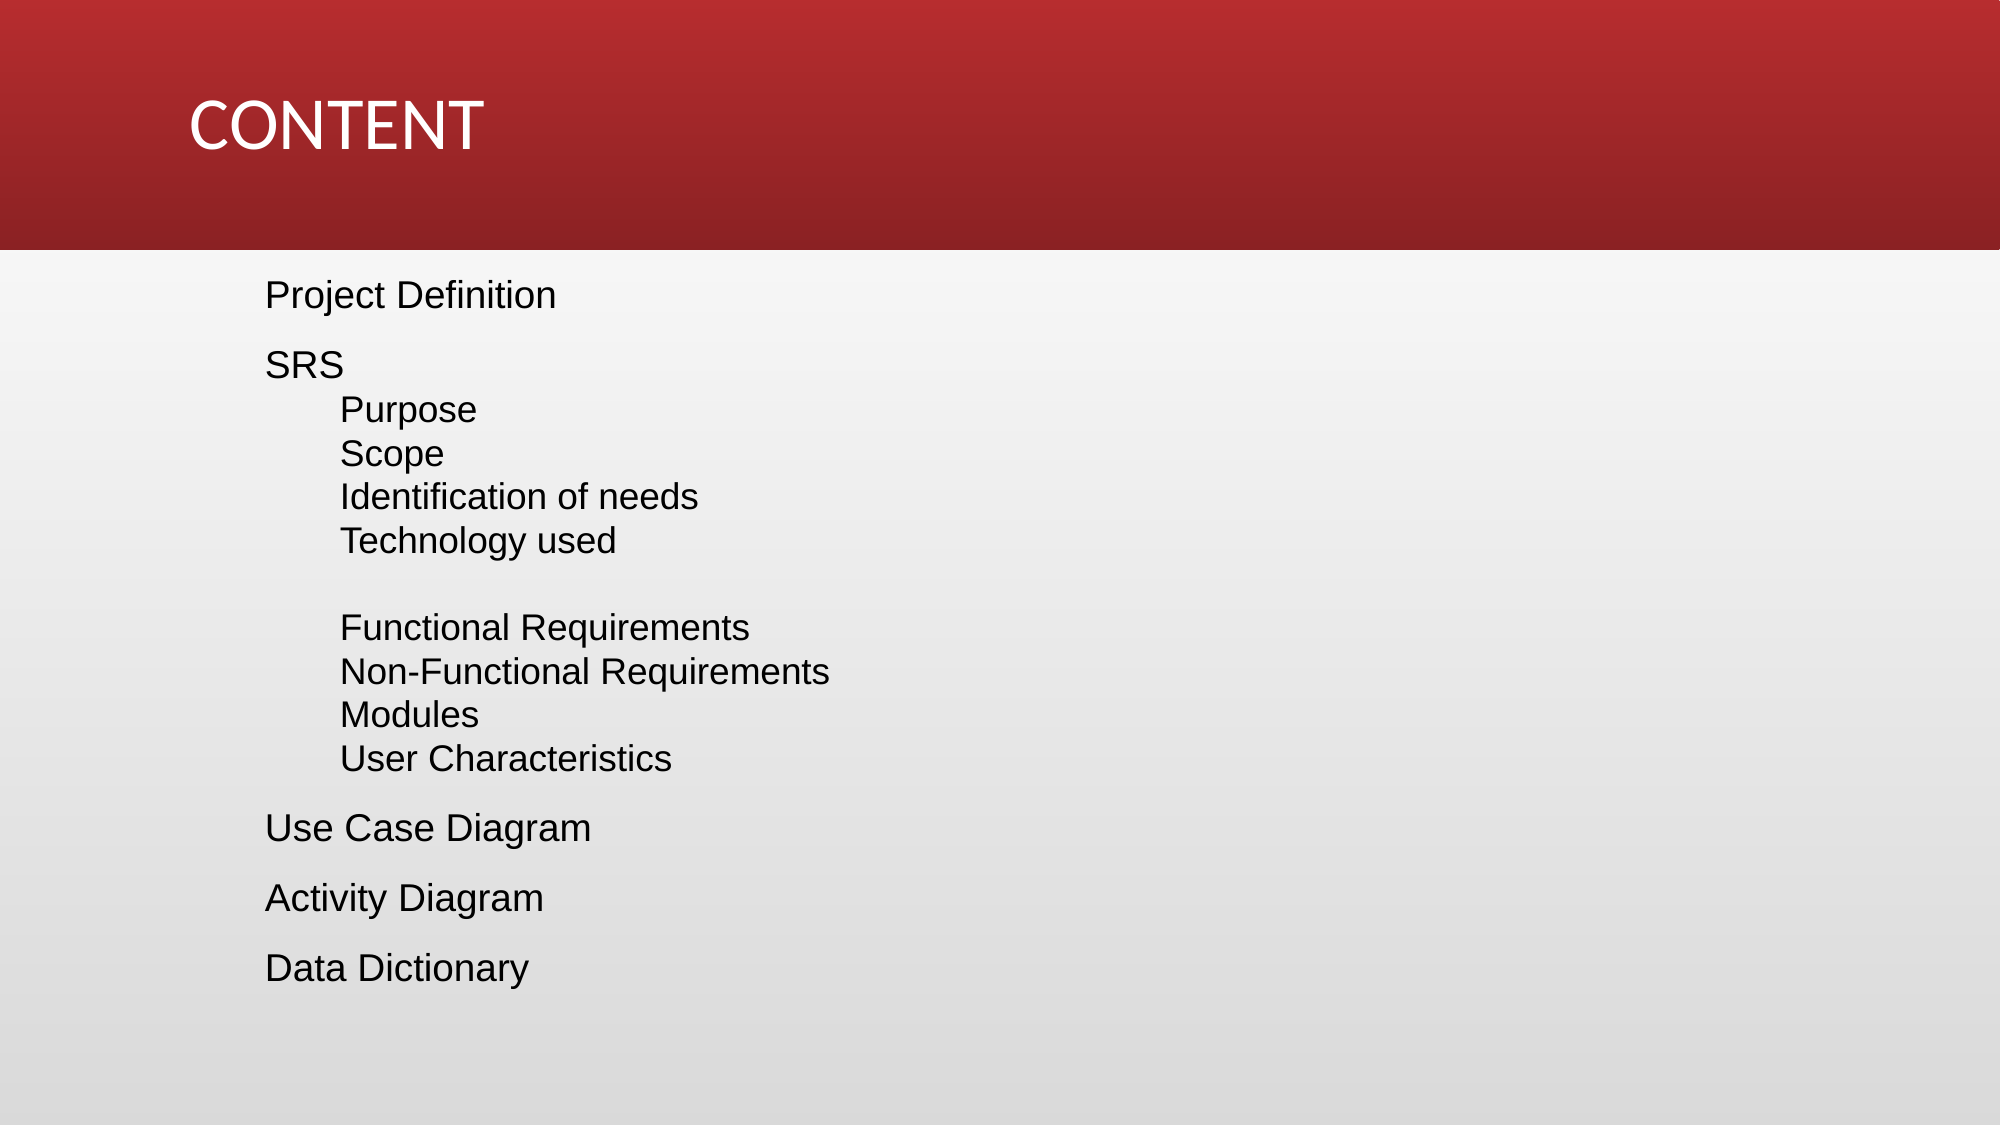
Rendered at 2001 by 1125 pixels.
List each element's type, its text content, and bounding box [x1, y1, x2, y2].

list Project Definition SRS Purpose Scope Identification of needs Technology used Functional Requirements Non-Functional Requirements Modules User Characteristics Use Case Diagram Activity Diagram Data Dictionary [249, 275, 1750, 1025]
title CONTENT [174, 16, 1825, 234]
